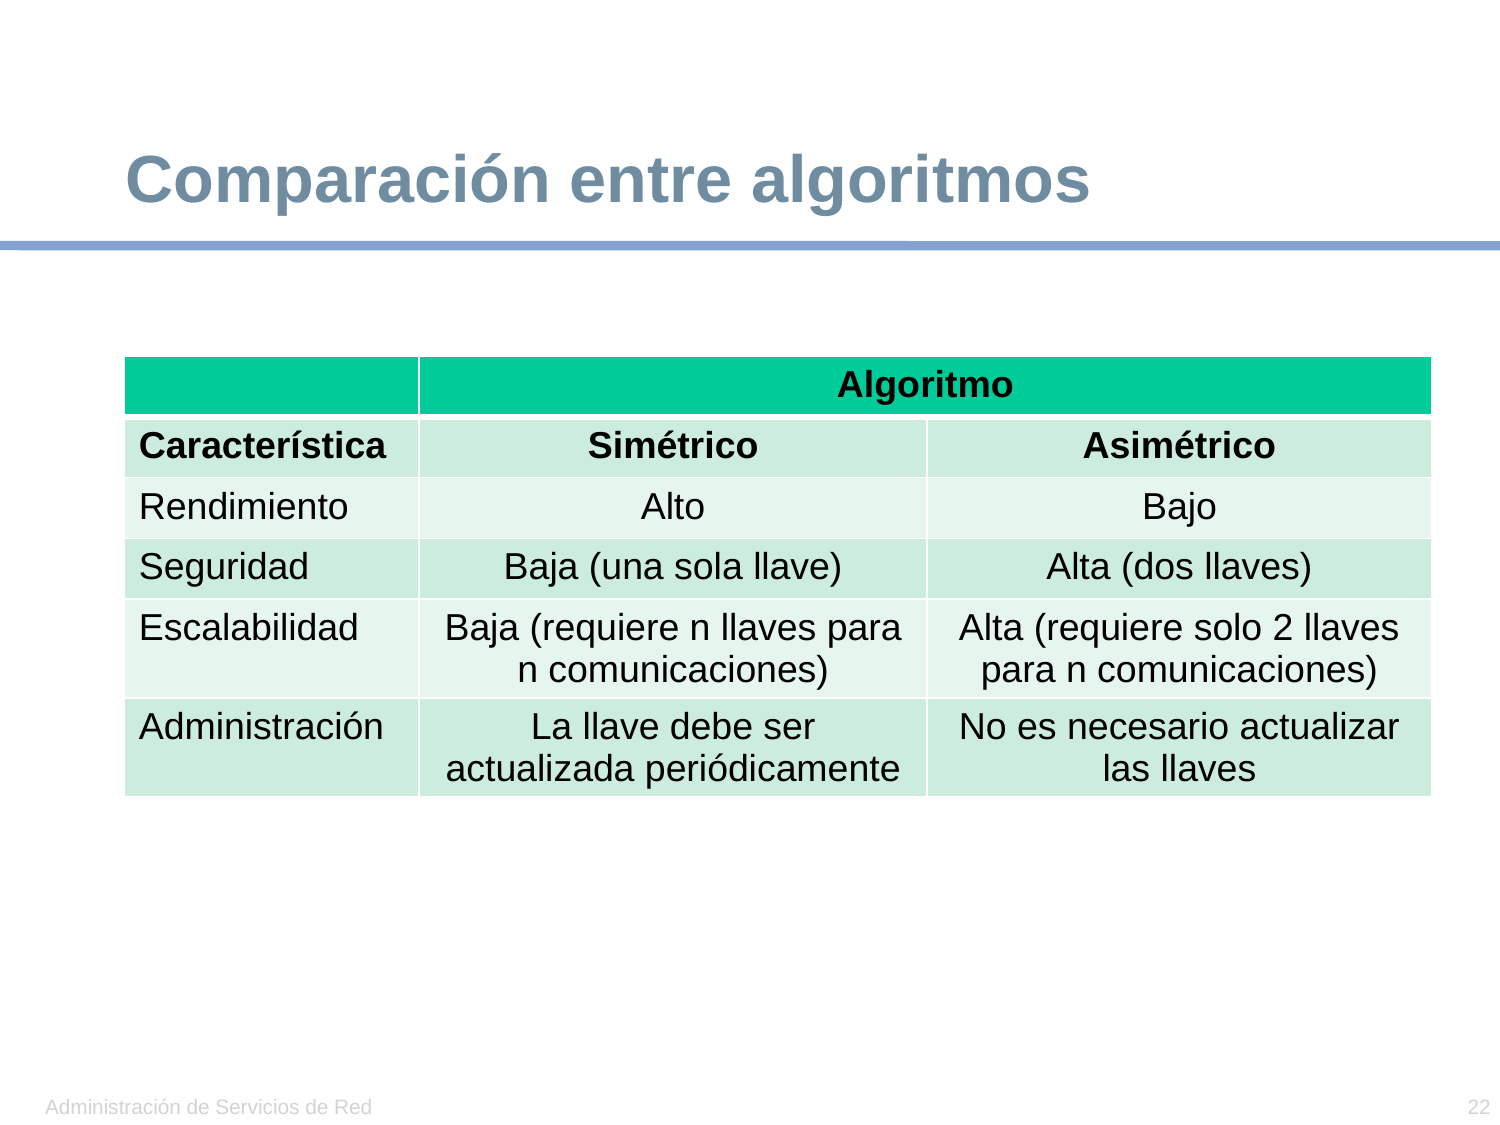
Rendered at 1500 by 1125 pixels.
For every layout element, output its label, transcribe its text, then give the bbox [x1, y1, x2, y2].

table_cell Seguridad [125, 539, 418, 598]
table_cell Administración [125, 699, 418, 796]
table_cell Bajo [928, 478, 1431, 538]
table_header Algoritmo [420, 357, 1431, 414]
table_cell Baja (requiere n llaves para n comunicaciones) [420, 600, 926, 697]
table_cell Alta (requiere solo 2 llaves para n comunicaciones) [928, 600, 1431, 697]
table_cell Rendimiento [125, 478, 418, 538]
table_cell Alto [420, 478, 926, 538]
table_cell No es necesario actualizar las llaves [928, 699, 1431, 796]
table_cell Asimétrico [928, 420, 1431, 477]
table_cell Escalabilidad [125, 600, 418, 697]
table_header [125, 357, 418, 414]
table_cell Simétrico [420, 420, 926, 477]
table_cell Baja (una sola llave) [420, 539, 926, 598]
title Comparación entre algoritmos [111, 66, 1446, 224]
table_cell Característica [125, 420, 418, 477]
table_cell La llave debe ser actualizada periódicamente [420, 699, 926, 796]
table_cell Alta (dos llaves) [928, 539, 1431, 598]
